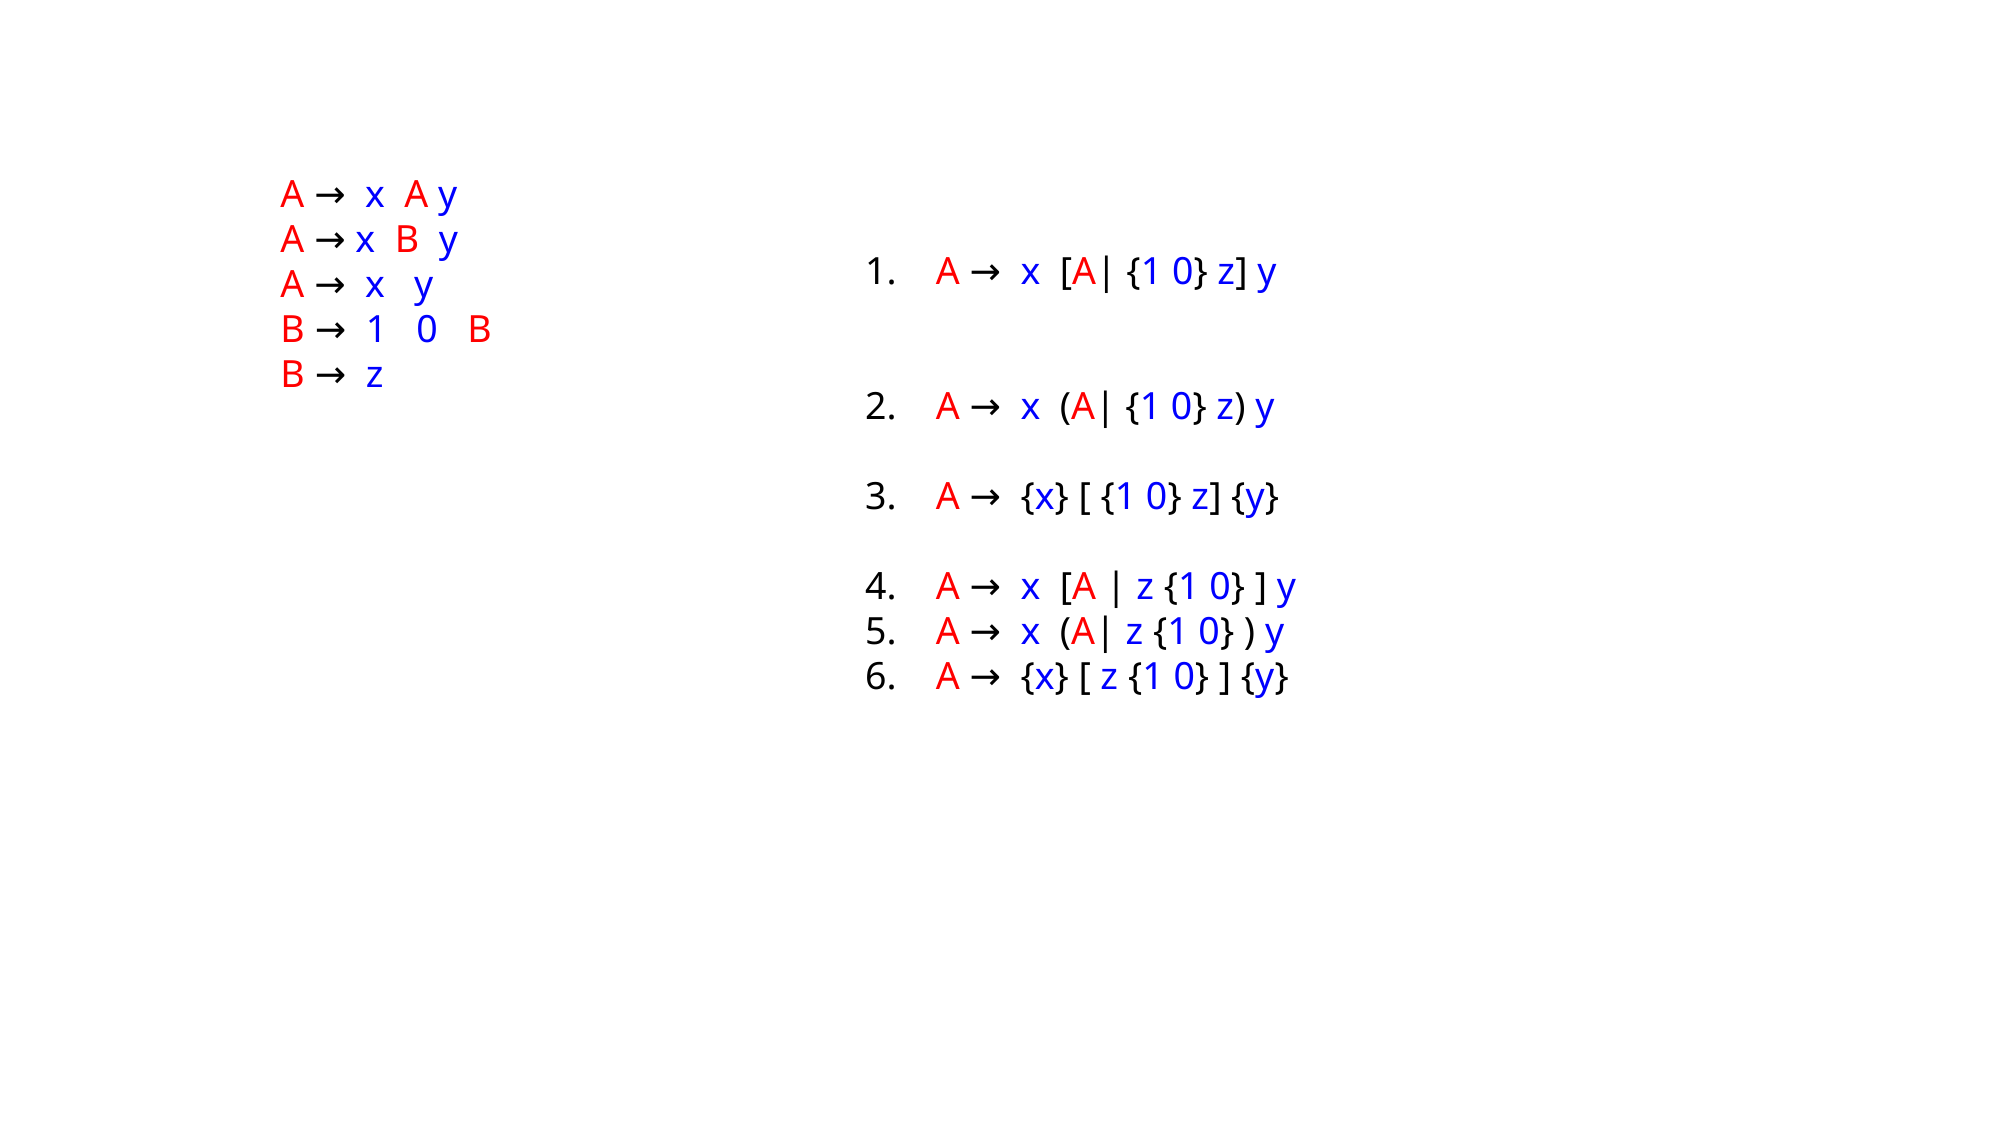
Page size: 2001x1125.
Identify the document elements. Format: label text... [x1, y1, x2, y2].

text_box A → x A y A → x B y A → x y B → 1 0 B B → z [265, 162, 577, 403]
text_box 1. A → x [A| {1 0} z] y 2. A → x (A| {1 0} z) y 3. A → {x} [ {1 0} z] {y} 4. A → x [A | z {1 0} ] y 5. A → x (A| z {1 0} ) y 6. A → {x} [ z {1 0} ] {y} [850, 239, 1851, 705]
